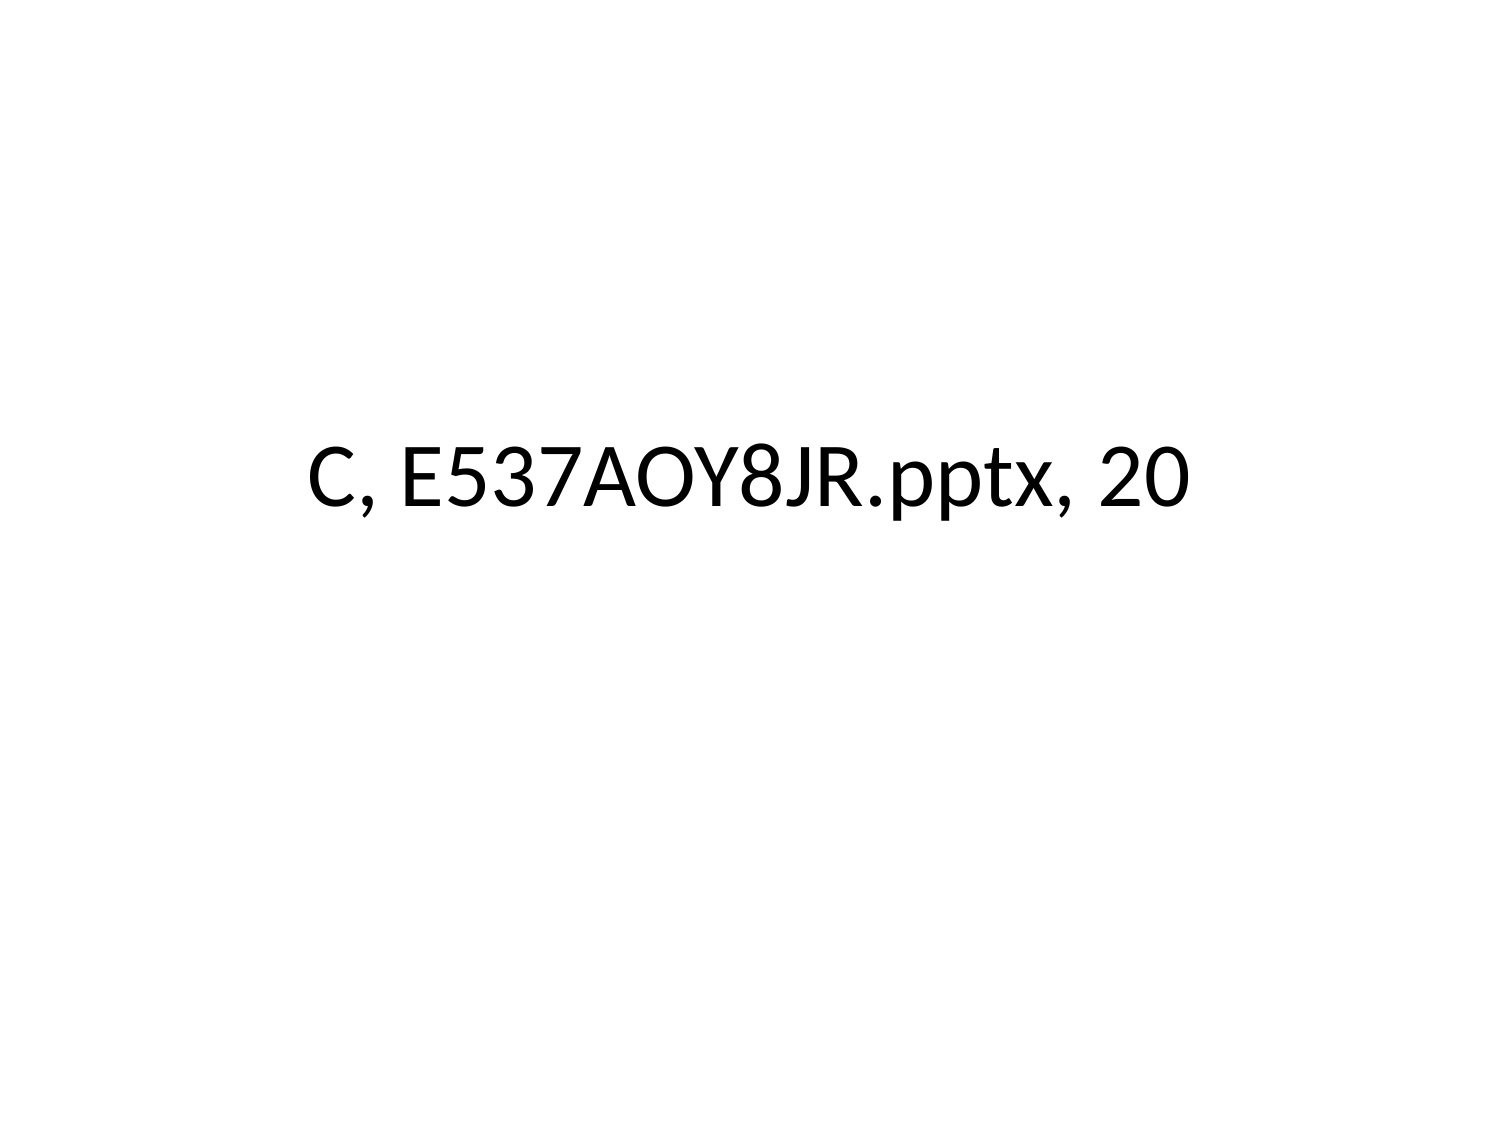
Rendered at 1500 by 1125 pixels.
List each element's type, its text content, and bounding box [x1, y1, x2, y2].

title C, E537AOY8JR.pptx, 20 [112, 349, 1388, 591]
